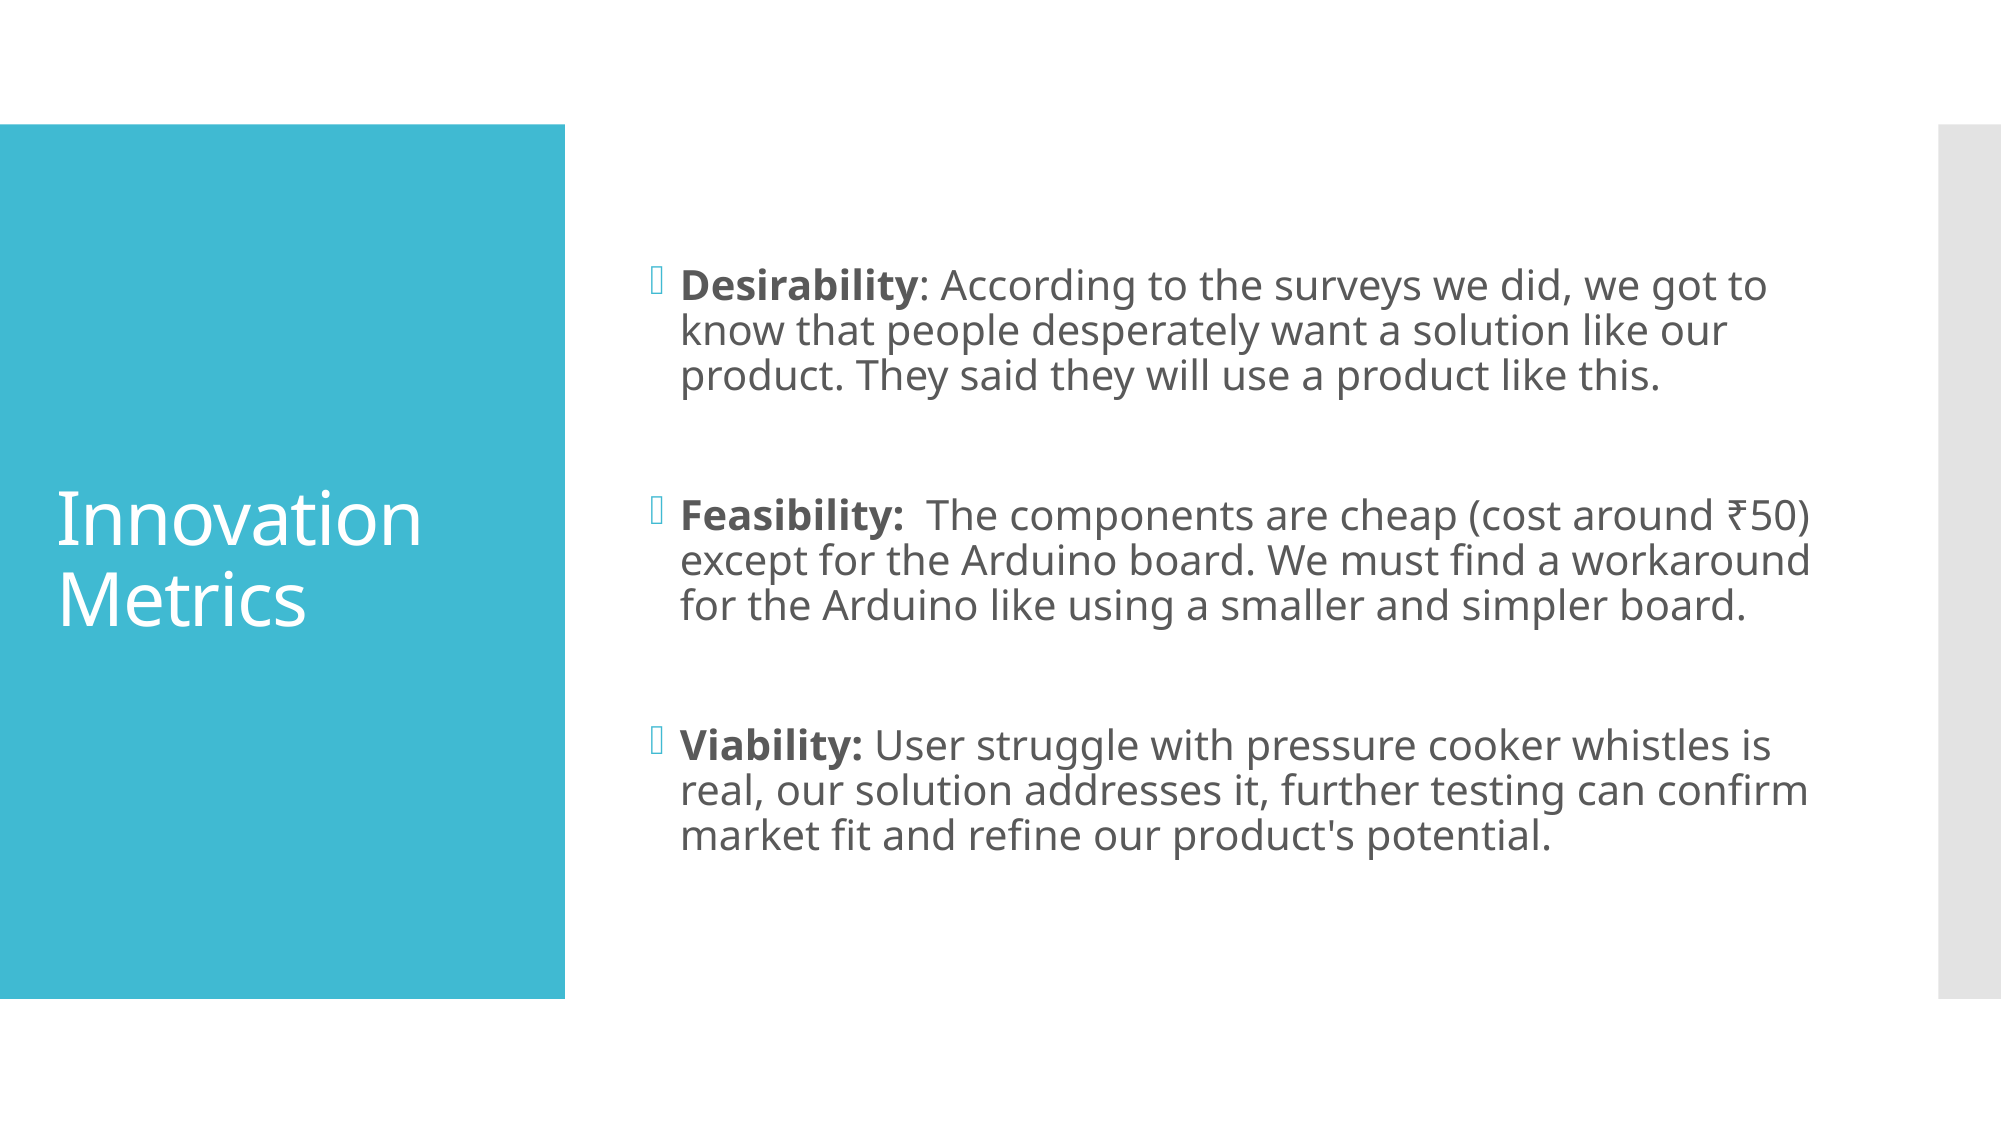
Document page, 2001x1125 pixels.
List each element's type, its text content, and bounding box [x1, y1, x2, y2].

list Desirability: According to the surveys we did, we got to know that people desperately want a solution like our product. They said they will use a product like this. Feasibility: The components are cheap (cost around ₹50) except for the Arduino board. We must find a workaround for the Arduino like using a smaller and simpler board. Viability: User struggle with pressure cooker whistles is real, our solution addresses it, further testing can confirm market fit and refine our product's potential. [634, 141, 1835, 982]
title Innovation Metrics [41, 184, 525, 940]
